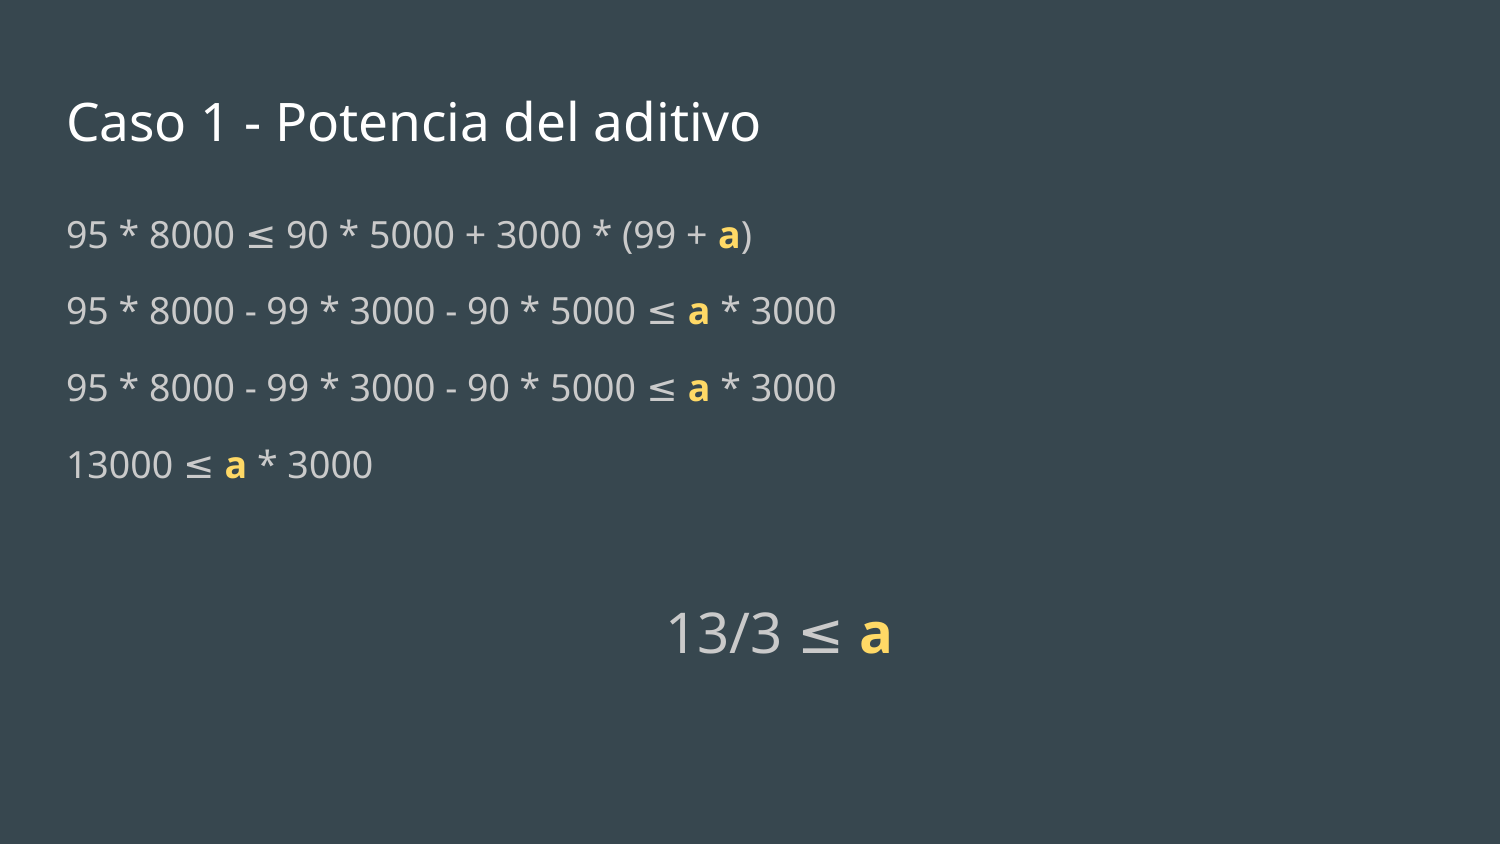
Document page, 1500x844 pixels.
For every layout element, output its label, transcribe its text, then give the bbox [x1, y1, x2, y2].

title Caso 1 - Potencia del aditivo [51, 72, 1449, 167]
list 95 * 8000 ≤ 90 * 5000 + 3000 * (99 + a) 95 * 8000 - 99 * 3000 - 90 * 5000 ≤ a * 3000 95 * 8000 - 99 * 3000 - 90 * 5000 ≤ a * 3000 13000 ≤ a * 3000 13/3 ≤ a [51, 189, 1449, 751]
